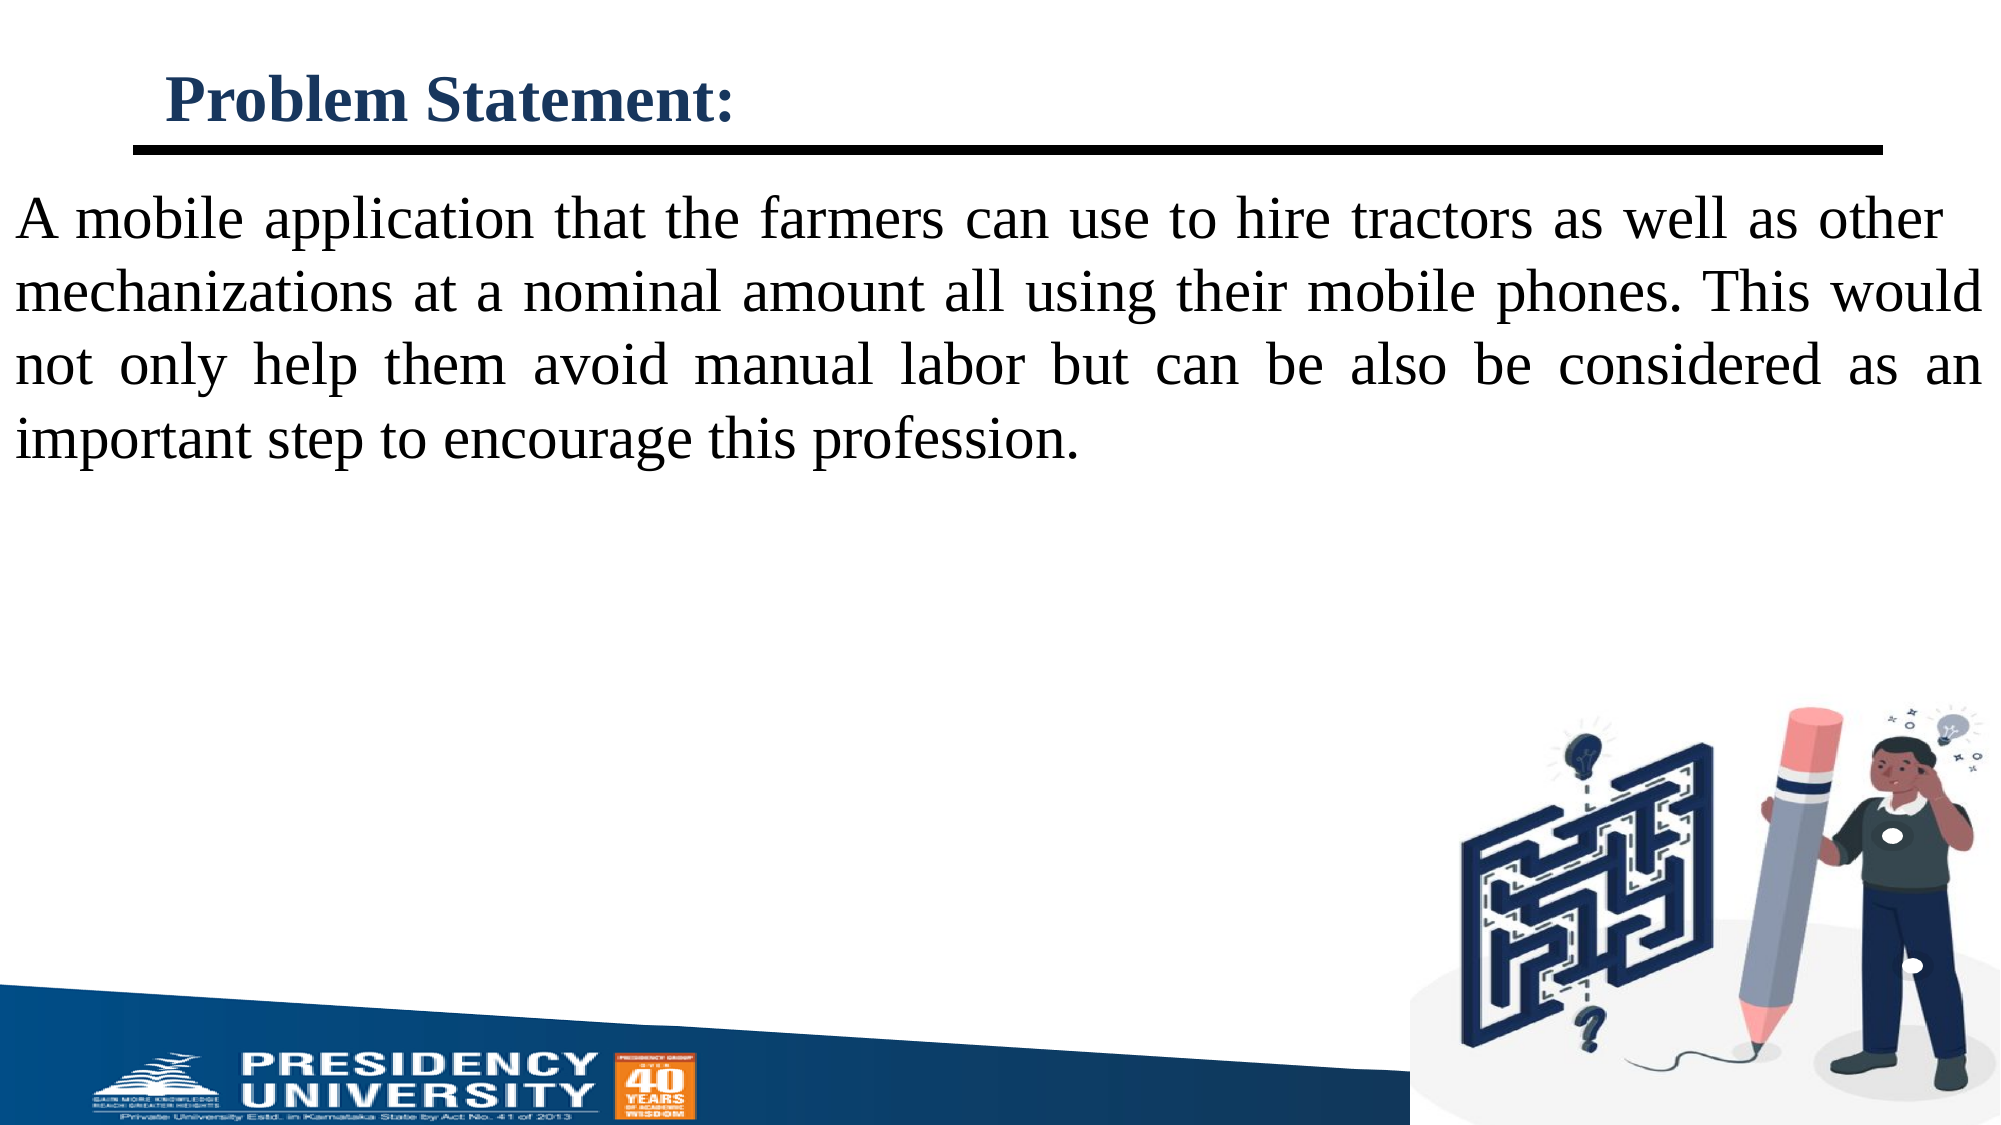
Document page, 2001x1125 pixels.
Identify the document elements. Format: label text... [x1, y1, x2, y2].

list A mobile application that the farmers can use to hire tractors as well as other mechanizations at a nominal amount all using their mobile phones. This would not only help them avoid manual labor but can be also be considered as an important step to encourage this profession. [0, 169, 2000, 853]
title Problem Statement: [0, 32, 1901, 158]
picture [0, 665, 2000, 1125]
